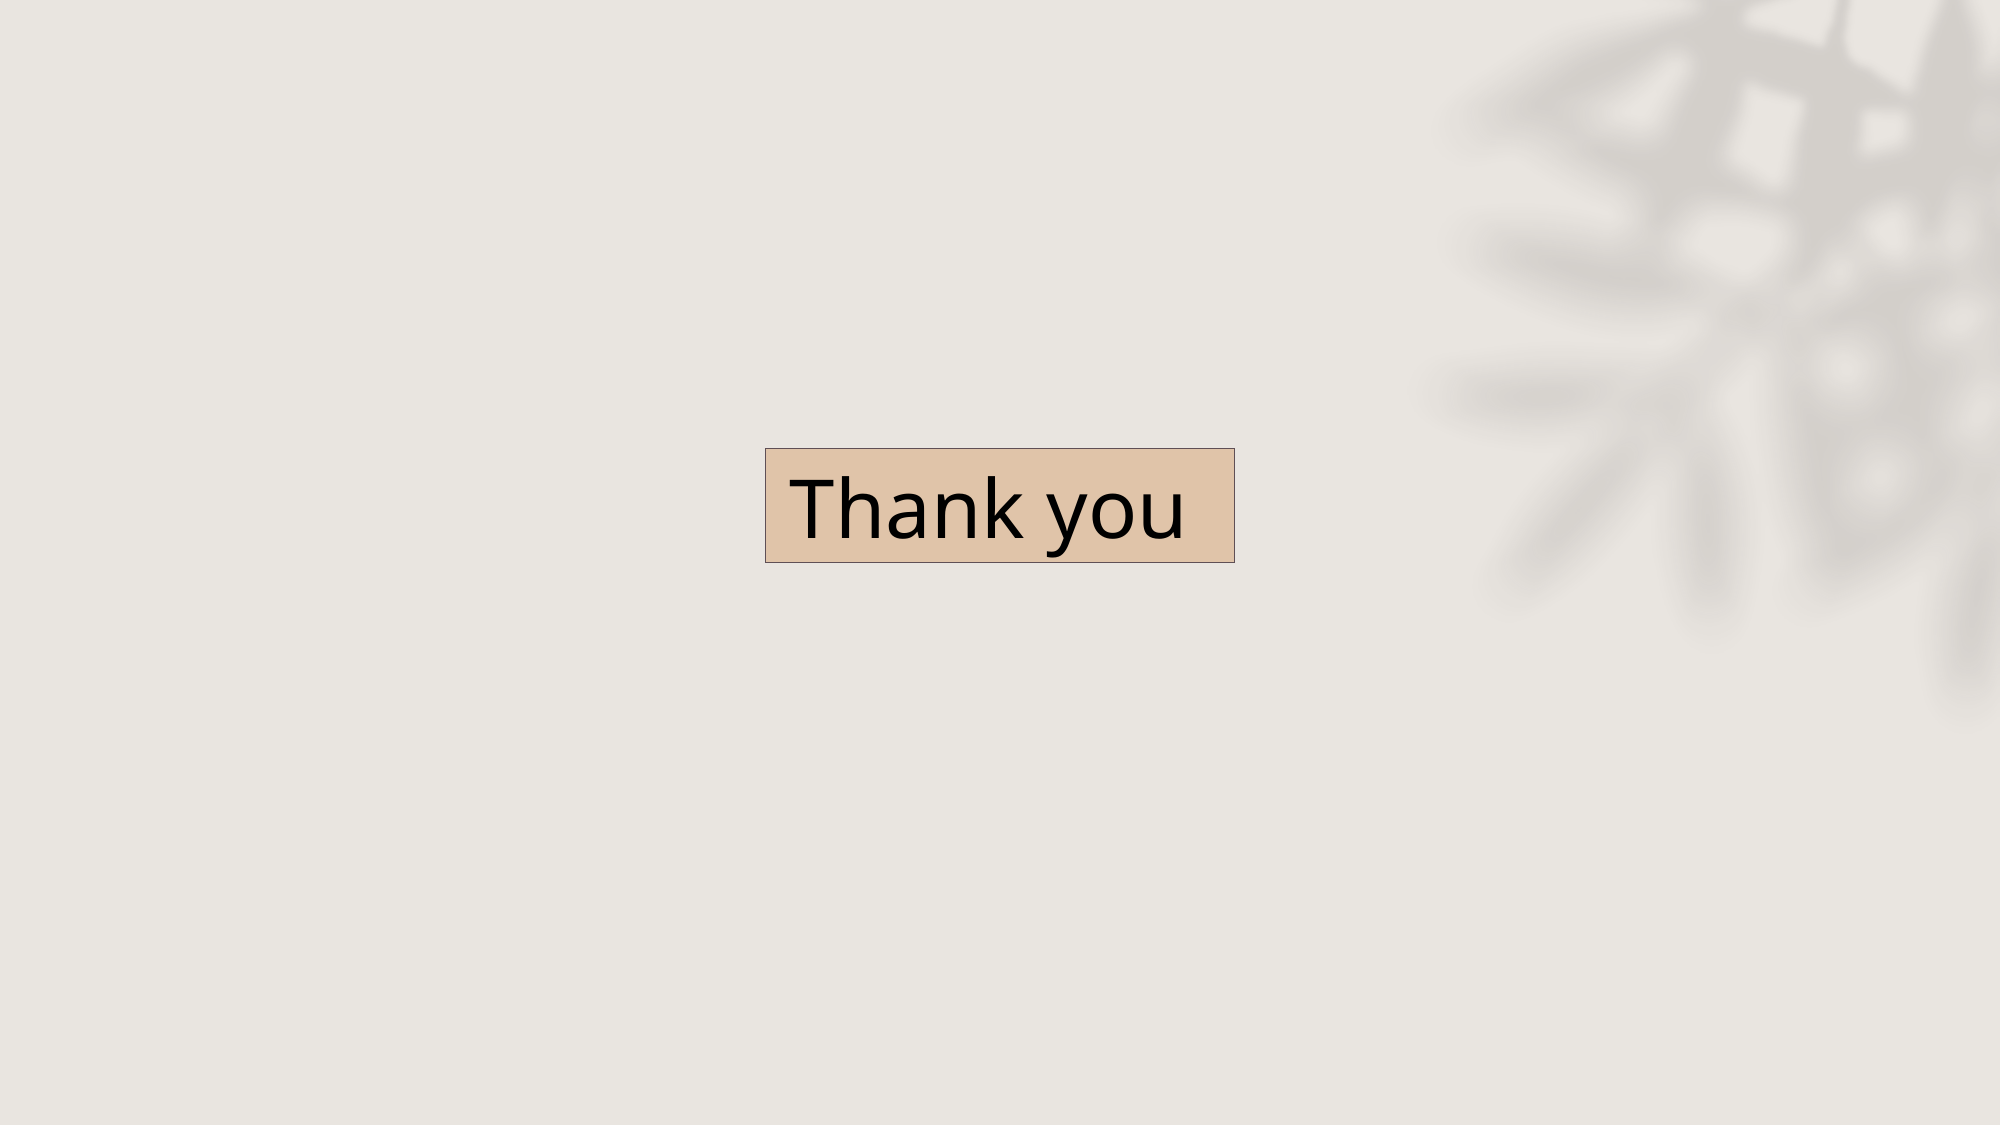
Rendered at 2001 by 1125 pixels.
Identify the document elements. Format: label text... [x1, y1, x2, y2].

title Thank you [765, 448, 1235, 563]
